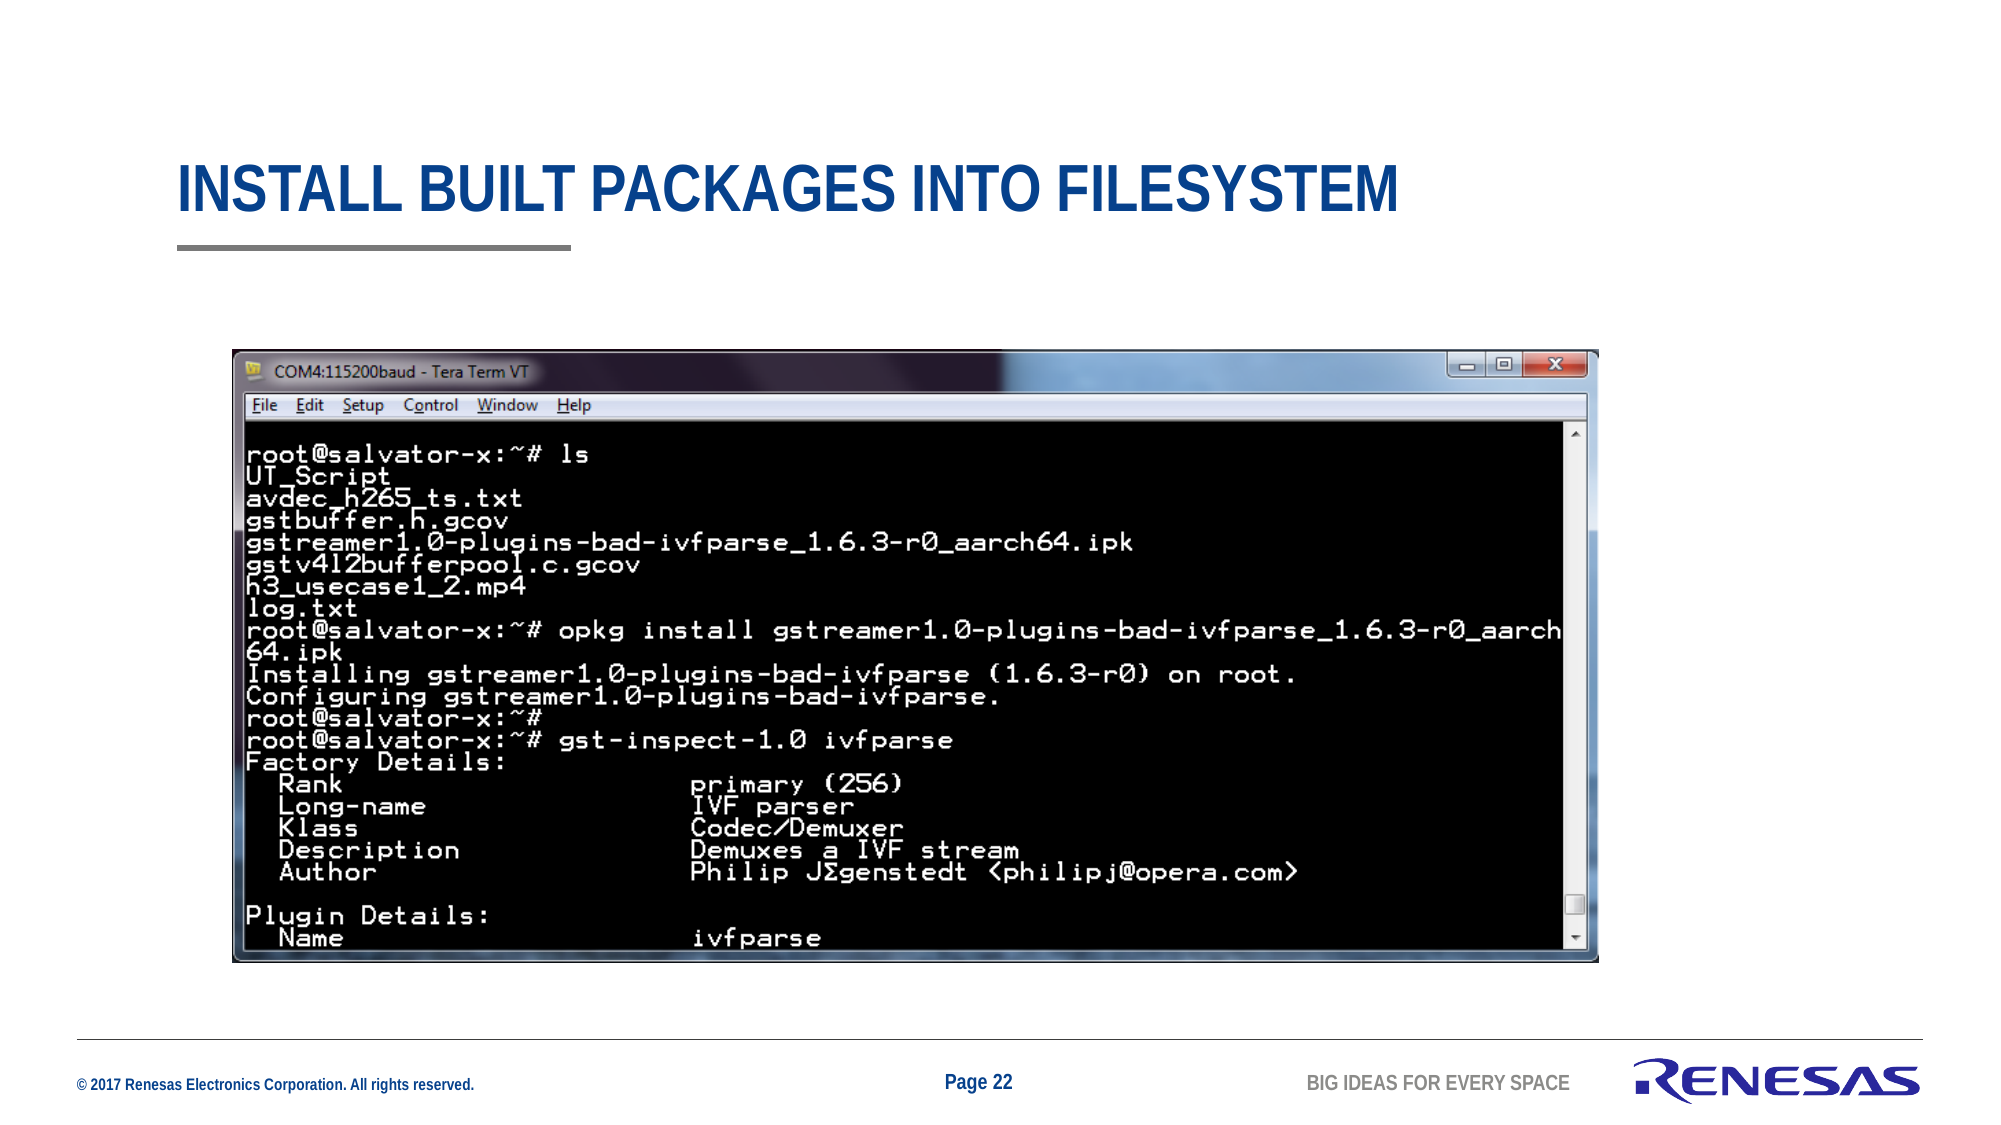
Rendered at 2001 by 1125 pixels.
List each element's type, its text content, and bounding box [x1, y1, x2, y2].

picture [232, 349, 1599, 964]
picture [1631, 1056, 1923, 1106]
title Install built packages into filesystem [177, 153, 1654, 227]
slide_number Page 22 [944, 1067, 1056, 1095]
